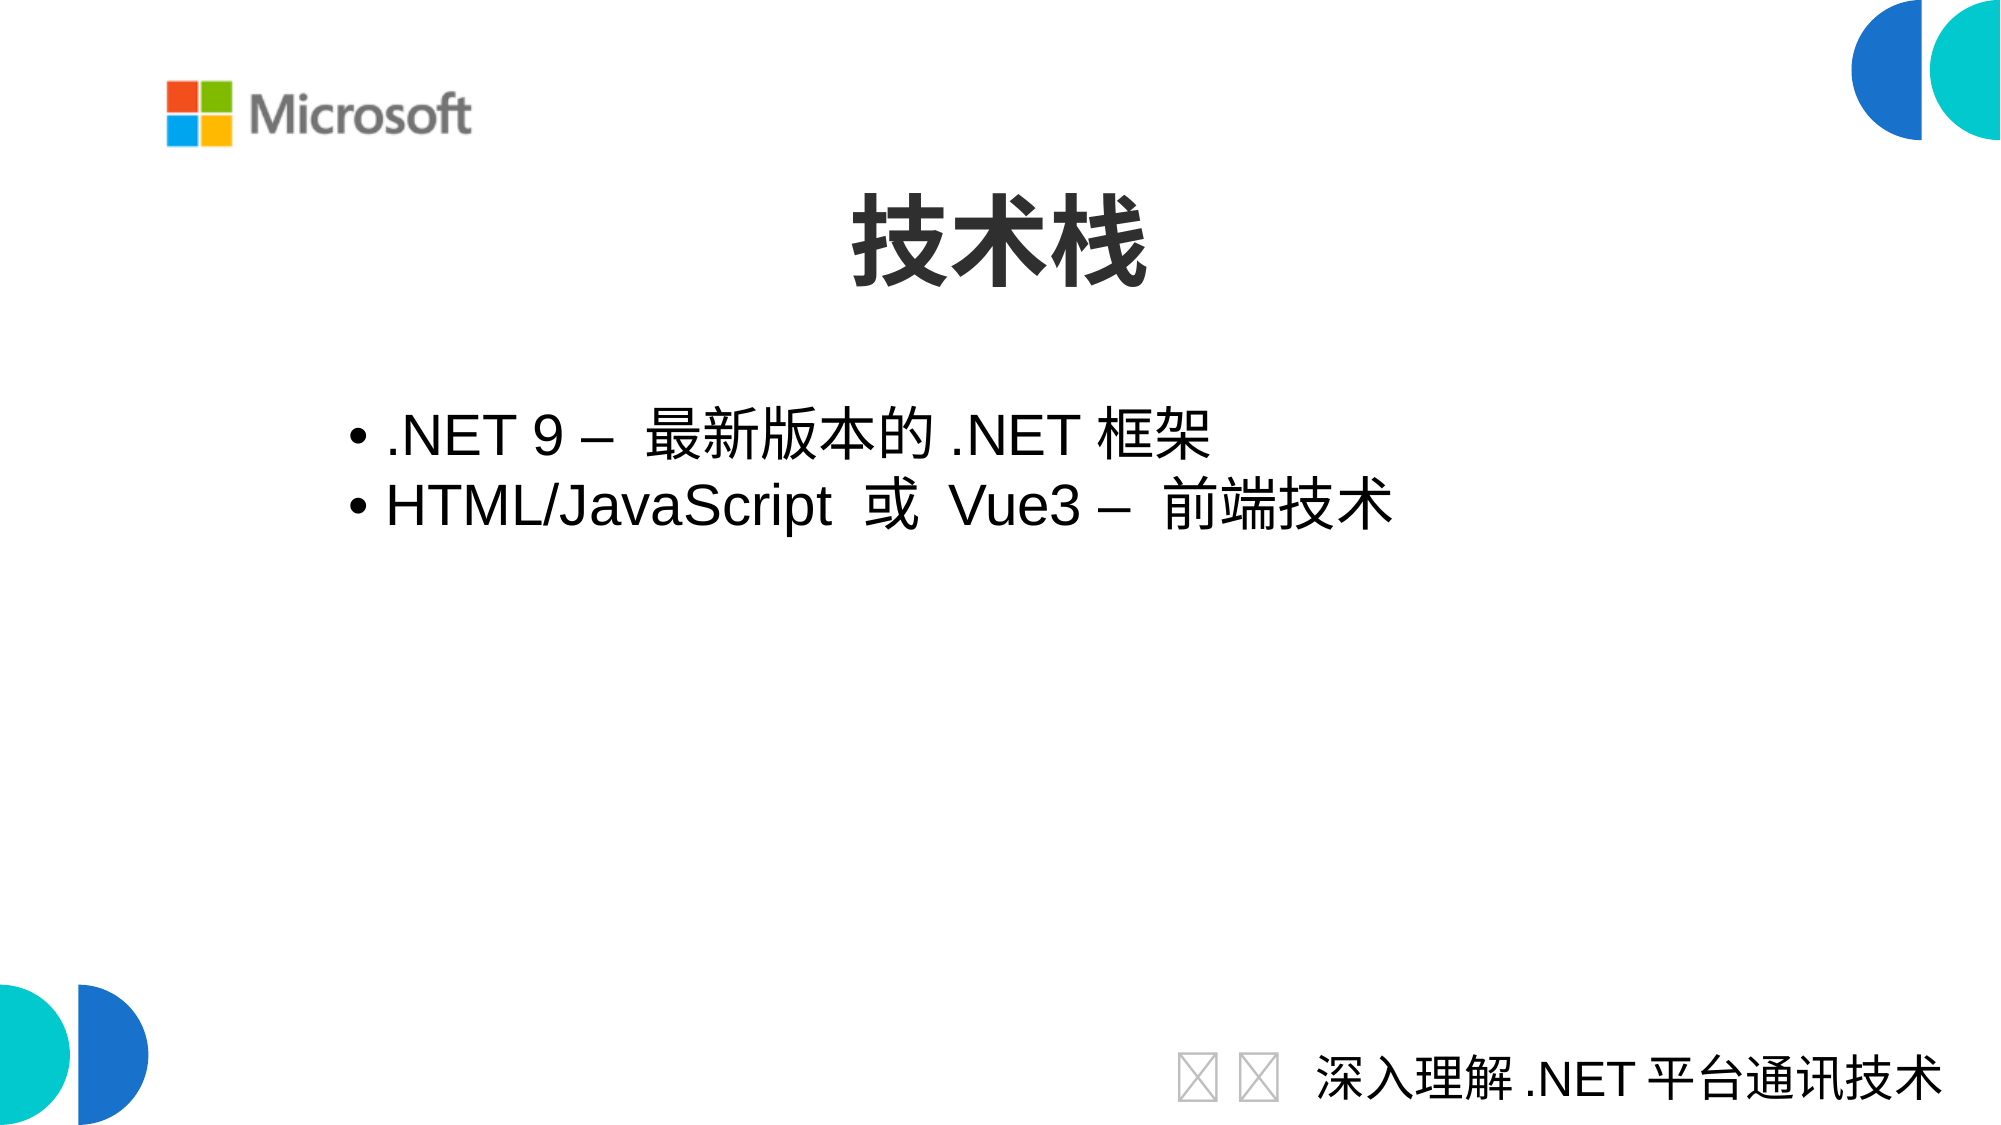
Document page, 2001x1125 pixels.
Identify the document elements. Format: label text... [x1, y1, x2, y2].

text_box • .NET 9 – 最新版本的.NET框架 • HTML/JavaScript 或 Vue3 – 前端技术 [333, 389, 1595, 615]
title 技术栈 [138, 145, 1862, 332]
picture [85, 41, 552, 189]
subtitle 🚀 🚀 深入理解.NET平台通讯技术 [1173, 1046, 1952, 1107]
